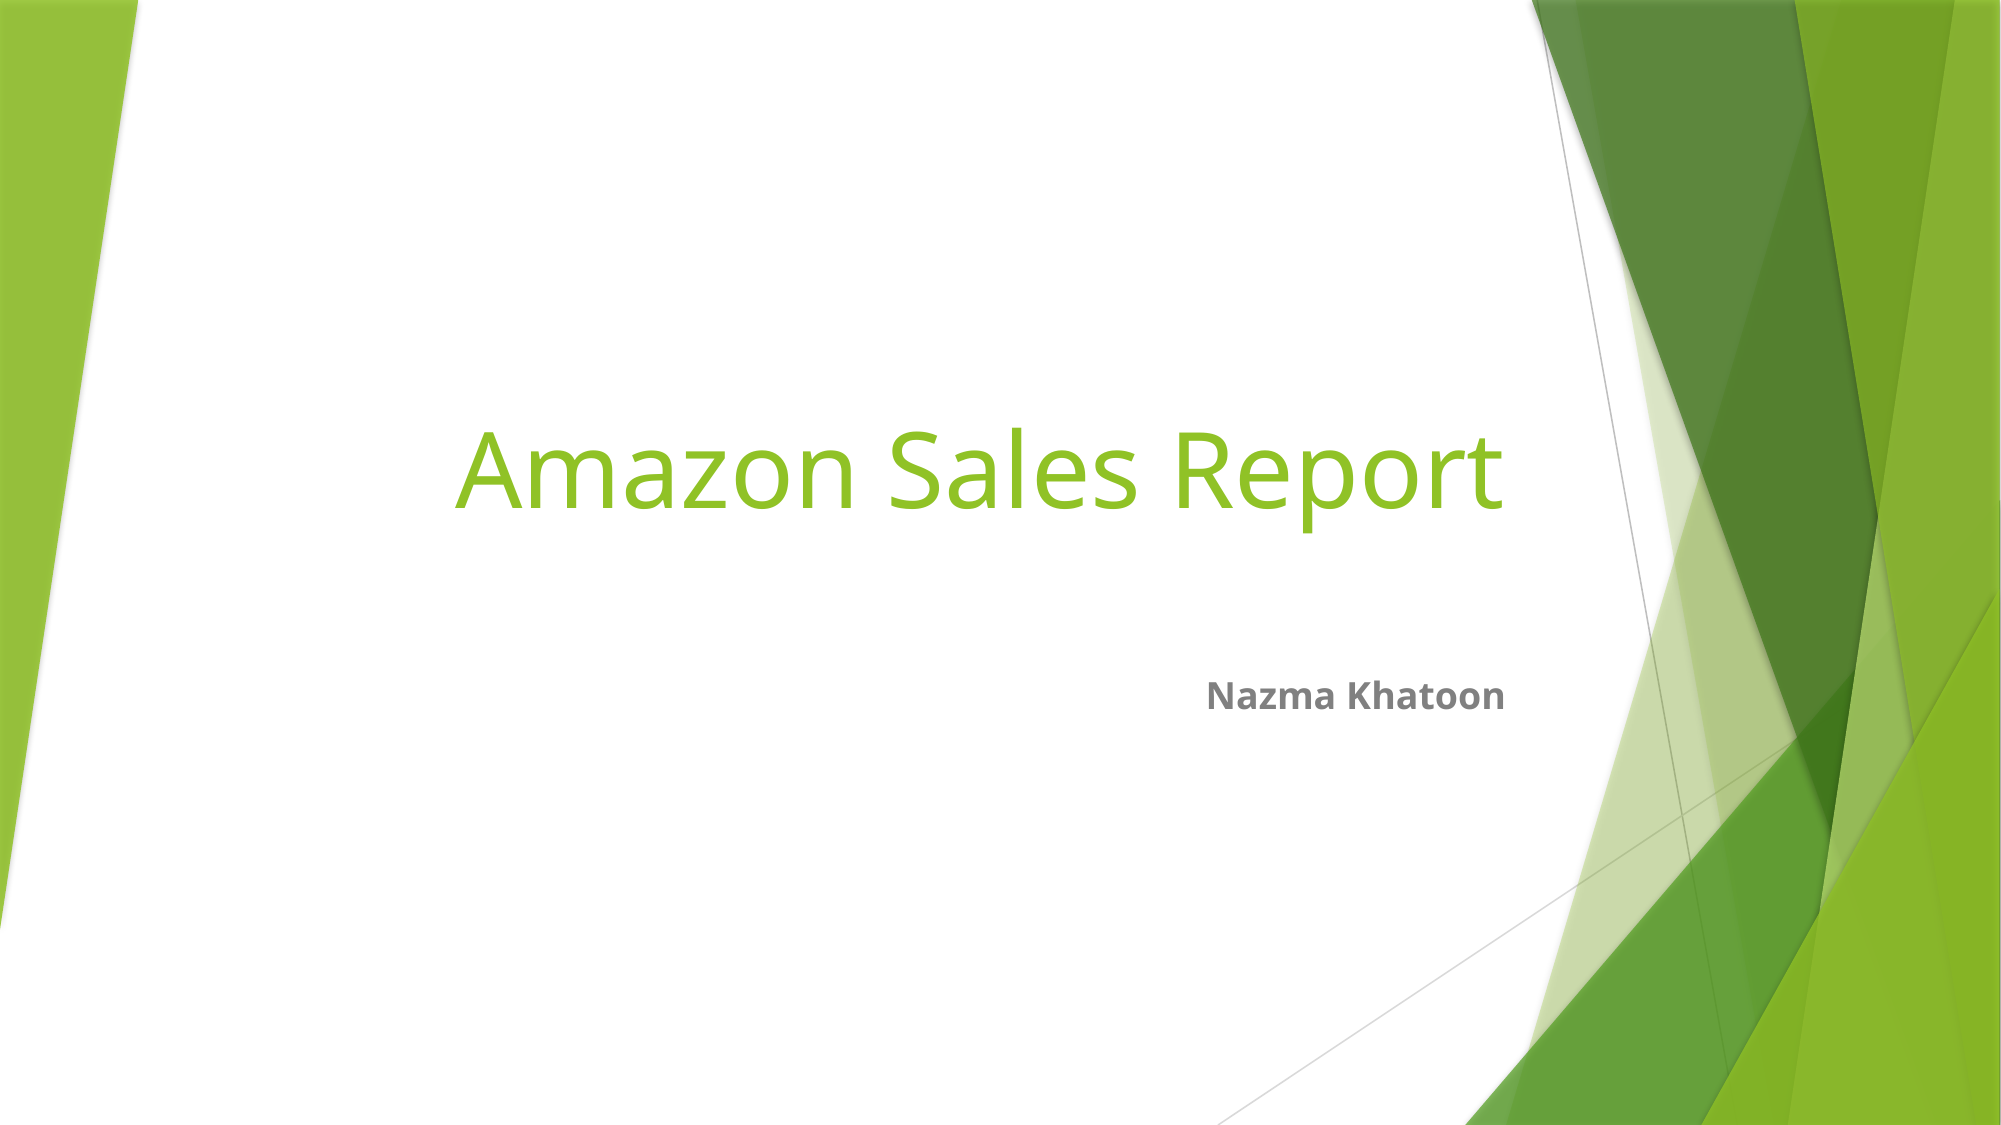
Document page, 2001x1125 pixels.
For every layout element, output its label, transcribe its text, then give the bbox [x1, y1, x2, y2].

title Amazon Sales Report [247, 394, 1522, 664]
subtitle Nazma Khatoon [247, 664, 1522, 845]
